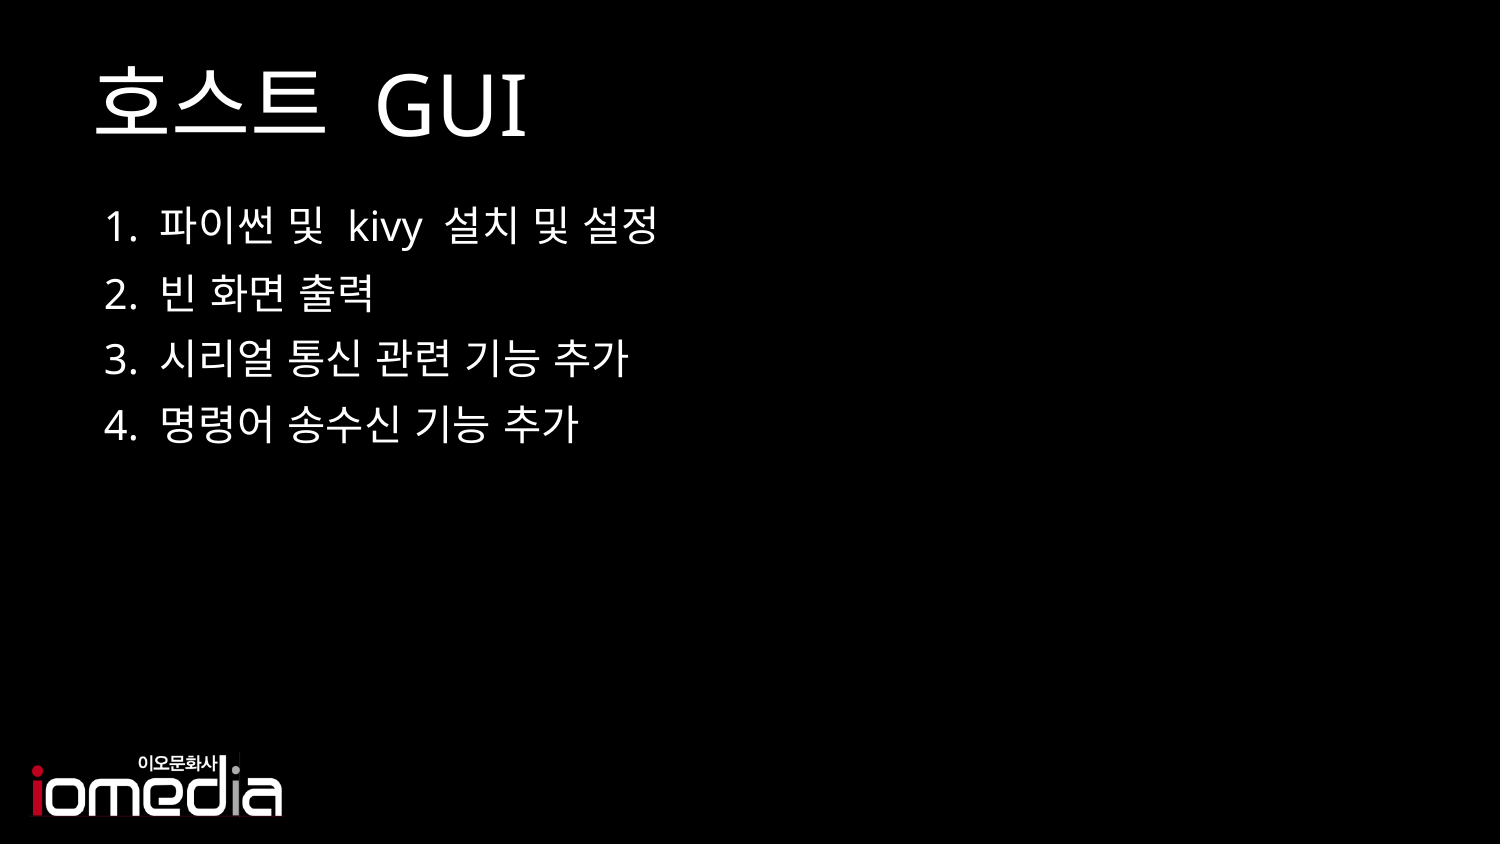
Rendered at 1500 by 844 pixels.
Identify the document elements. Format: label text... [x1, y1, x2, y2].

picture [29, 752, 284, 818]
title 호스트 GUI [77, 42, 1353, 161]
text_box 4. 명령어 송수신 기능 추가 [89, 391, 1294, 457]
text_box 2. 빈 화면 출력 [89, 260, 1294, 325]
text_box 3. 시리얼 통신 관련 기능 추가 [89, 325, 1294, 391]
text_box 1. 파이썬 및 kivy 설치 및 설정 [89, 192, 1294, 258]
